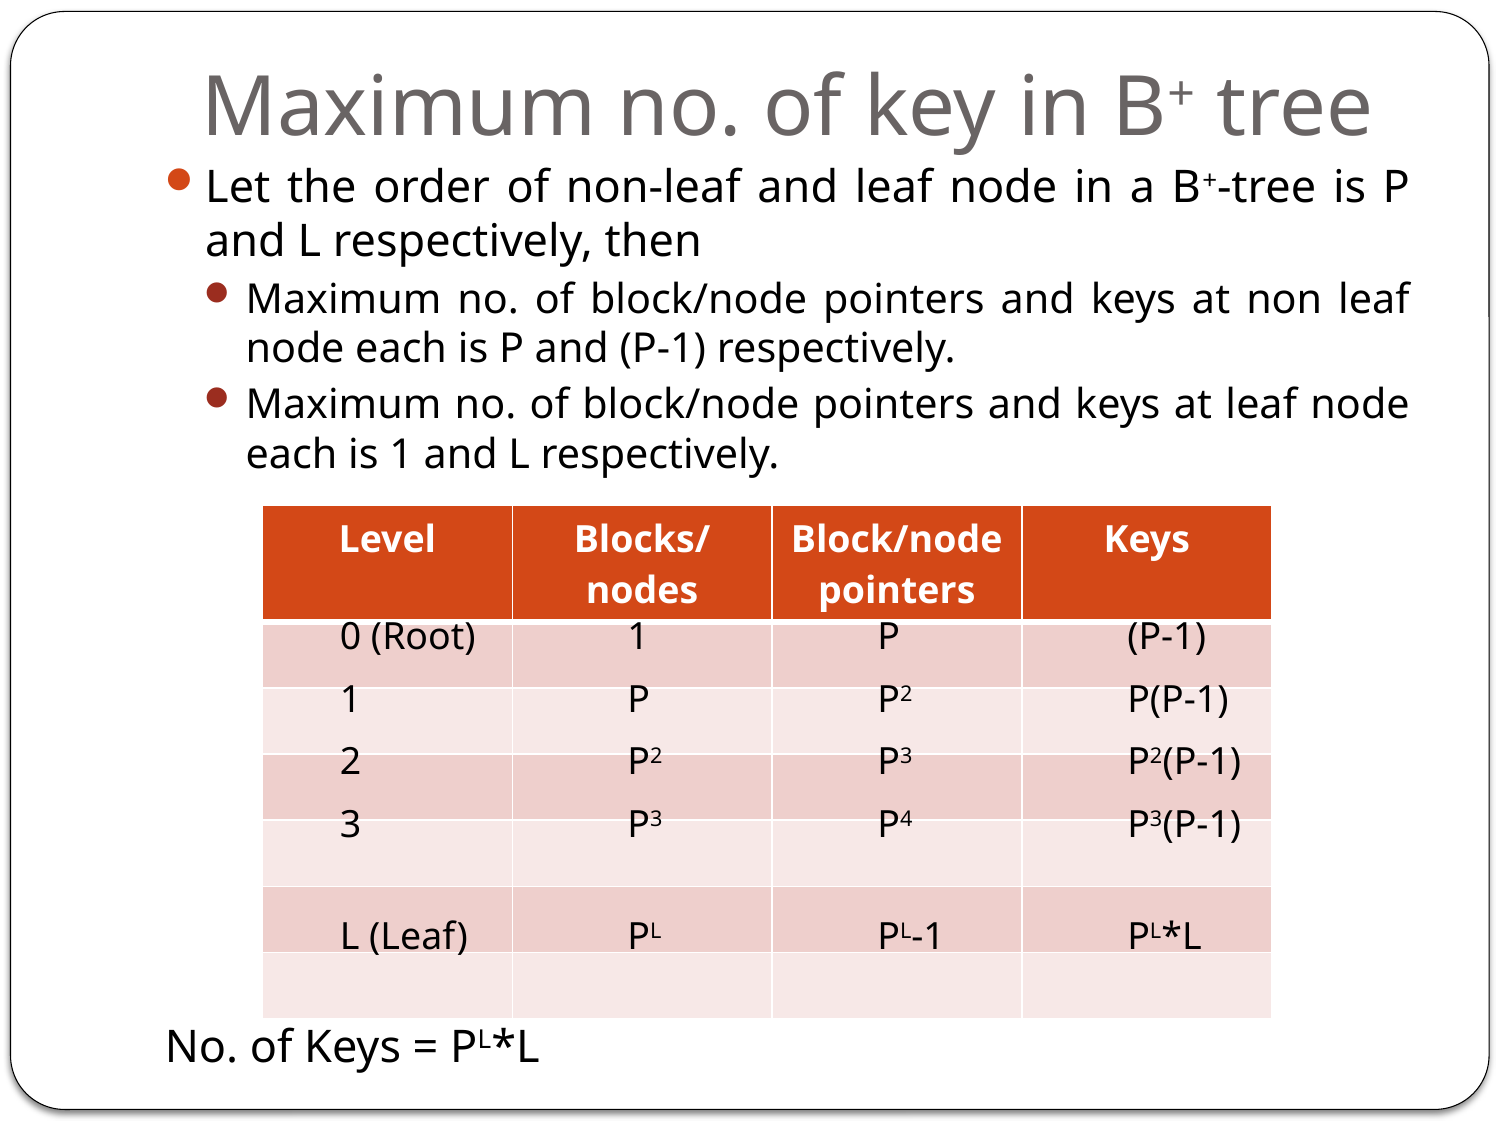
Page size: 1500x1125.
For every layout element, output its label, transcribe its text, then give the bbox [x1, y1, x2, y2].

table_cell [263, 755, 512, 819]
table_header Block/node pointers [773, 506, 1021, 619]
table_cell [1023, 689, 1271, 753]
table_header Blocks/nodes [513, 506, 771, 619]
table_cell [513, 953, 771, 1018]
table_cell [513, 625, 771, 687]
text_box P [862, 604, 1050, 665]
text_box P2(P-1) [1112, 729, 1300, 790]
text_box PL-1 [862, 904, 1050, 965]
table_cell [773, 625, 1021, 687]
text_box P3(P-1) [1112, 792, 1300, 853]
table_cell [513, 821, 771, 886]
table_cell [513, 887, 771, 952]
table_cell [263, 887, 512, 952]
text_box P(P-1) [1112, 667, 1300, 728]
table_cell [773, 821, 1021, 886]
table_cell [263, 689, 512, 753]
table_cell [773, 689, 1021, 753]
table_cell [773, 755, 1021, 819]
table_cell [773, 887, 1021, 952]
table_cell [513, 755, 771, 819]
text_box 3 [324, 792, 513, 853]
text_box PL [612, 904, 800, 965]
text_box (P-1) [1112, 604, 1300, 665]
table_cell [773, 953, 1021, 1018]
table_cell [1023, 755, 1271, 819]
table_cell [263, 821, 512, 886]
table_cell [1023, 887, 1271, 952]
table_header Level [263, 506, 512, 619]
table_cell [263, 625, 512, 687]
text_box P [612, 667, 800, 728]
list Let the order of non-leaf and leaf node in a B+-tree is P and L respectively, then Maximum no. of block/node pointers and keys at non leaf node each is P and (P-1) respectively. Maximum no. of block/node pointers and keys at leaf node each is 1 and L respectively. No. of Keys = PL*L [150, 149, 1425, 1088]
table_header Keys [1023, 506, 1271, 619]
text_box P3 [612, 792, 800, 853]
table_cell [263, 953, 512, 1018]
table_cell [1023, 625, 1271, 687]
table_cell [513, 689, 771, 753]
table_cell [1023, 953, 1271, 1018]
text_box P3 [862, 729, 1050, 790]
text_box P4 [862, 792, 1050, 853]
text_box 1 [324, 667, 513, 728]
title Maximum no. of key in B+ tree [150, 37, 1425, 149]
text_box P2 [862, 667, 1050, 728]
text_box L (Leaf) [324, 904, 513, 965]
text_box PL*L [1112, 904, 1300, 965]
table_cell [1023, 821, 1271, 886]
text_box 2 [324, 729, 513, 790]
text_box P2 [612, 729, 800, 790]
text_box 0 (Root) [324, 604, 513, 665]
text_box 1 [612, 604, 800, 665]
